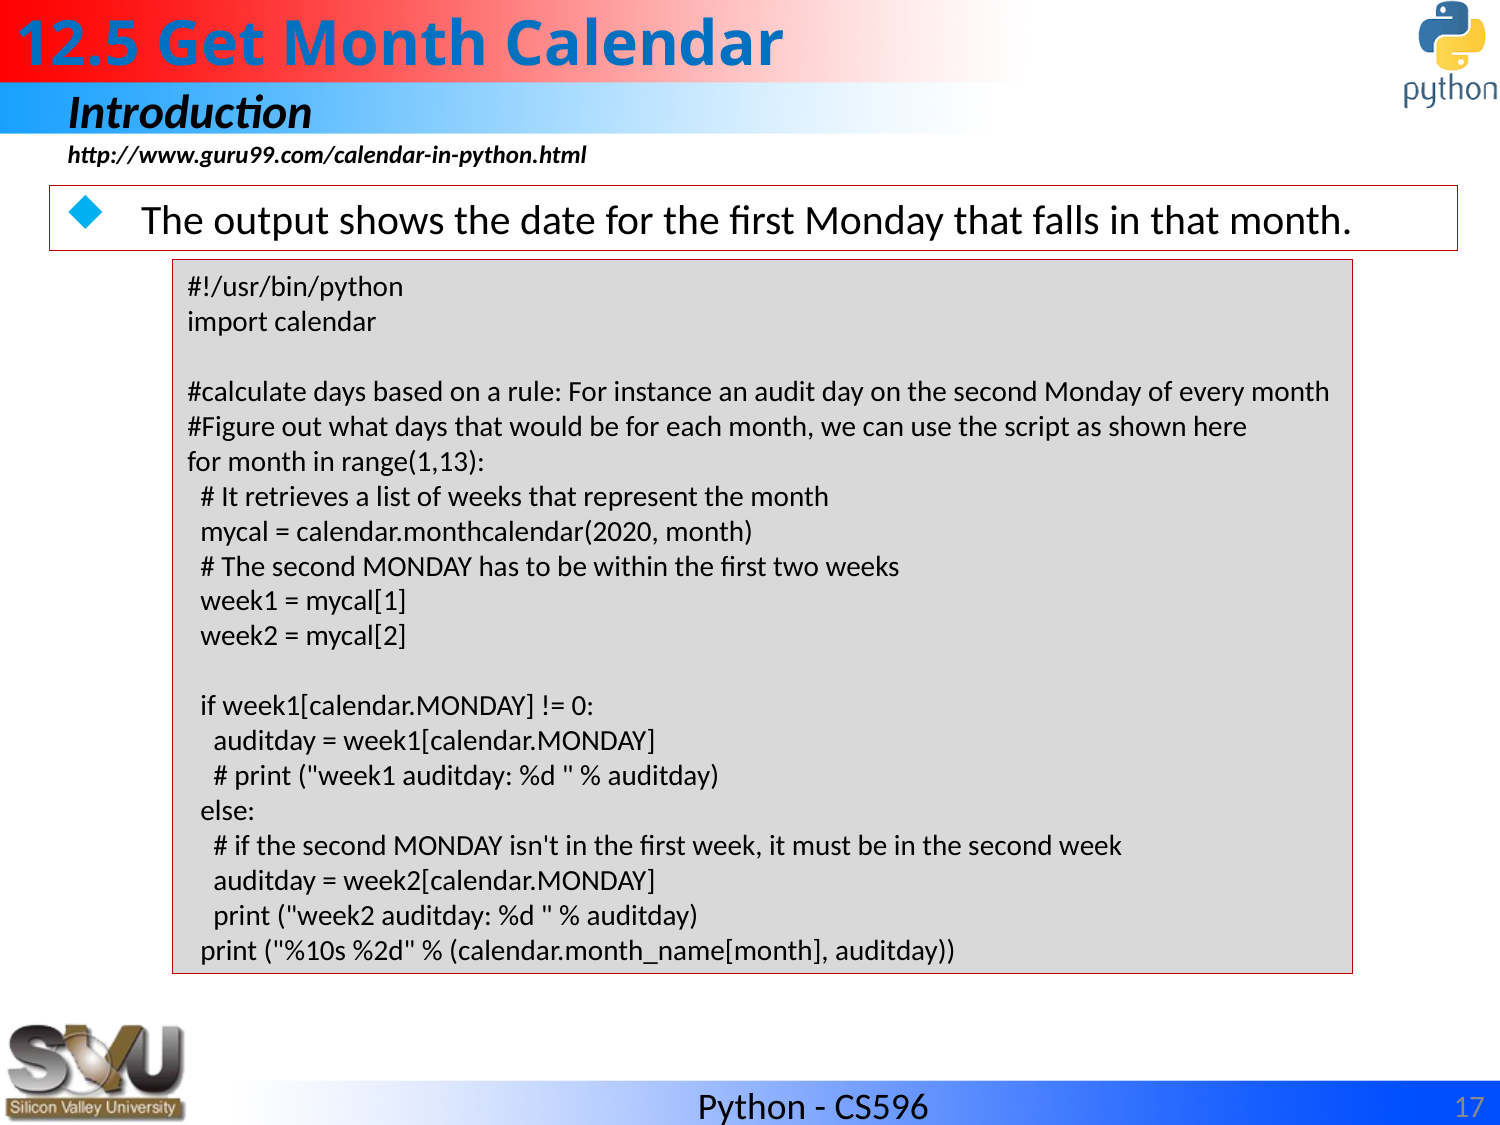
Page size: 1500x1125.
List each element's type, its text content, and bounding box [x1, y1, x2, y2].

text_box Python - CS596 [462, 1075, 1165, 1125]
text_box Introduction http://www.guru99.com/calendar-in-python.html [52, 73, 1008, 176]
title 12.5 Get Month Calendar [0, 0, 1402, 95]
text_box The output shows the date for the first Monday that falls in that month. [49, 185, 1458, 251]
text_box #!/usr/bin/python import calendar #calculate days based on a rule: For instance an audit day on the second Monday of every month #Figure out what days that would be for each month, we can use the script as shown here for month in range(1,13): # It retrieves a list of weeks that represent the month mycal = calendar.monthcalendar(2020, month) # The second MONDAY has to be within the first two weeks week1 = mycal[1] week2 = mycal[2] if week1[calendar.MONDAY] != 0: auditday = week1[calendar.MONDAY] # print ("week1 auditday: %d " % auditday) else: # if the second MONDAY isn't in the first week, it must be in the second week auditday = week2[calendar.MONDAY] print ("week2 auditday: %d " % auditday) print ("%10s %2d" % (calendar.month_name[month], auditday)) [172, 259, 1353, 974]
slide_number 17 [1162, 1074, 1500, 1125]
picture [0, 0, 1500, 1125]
